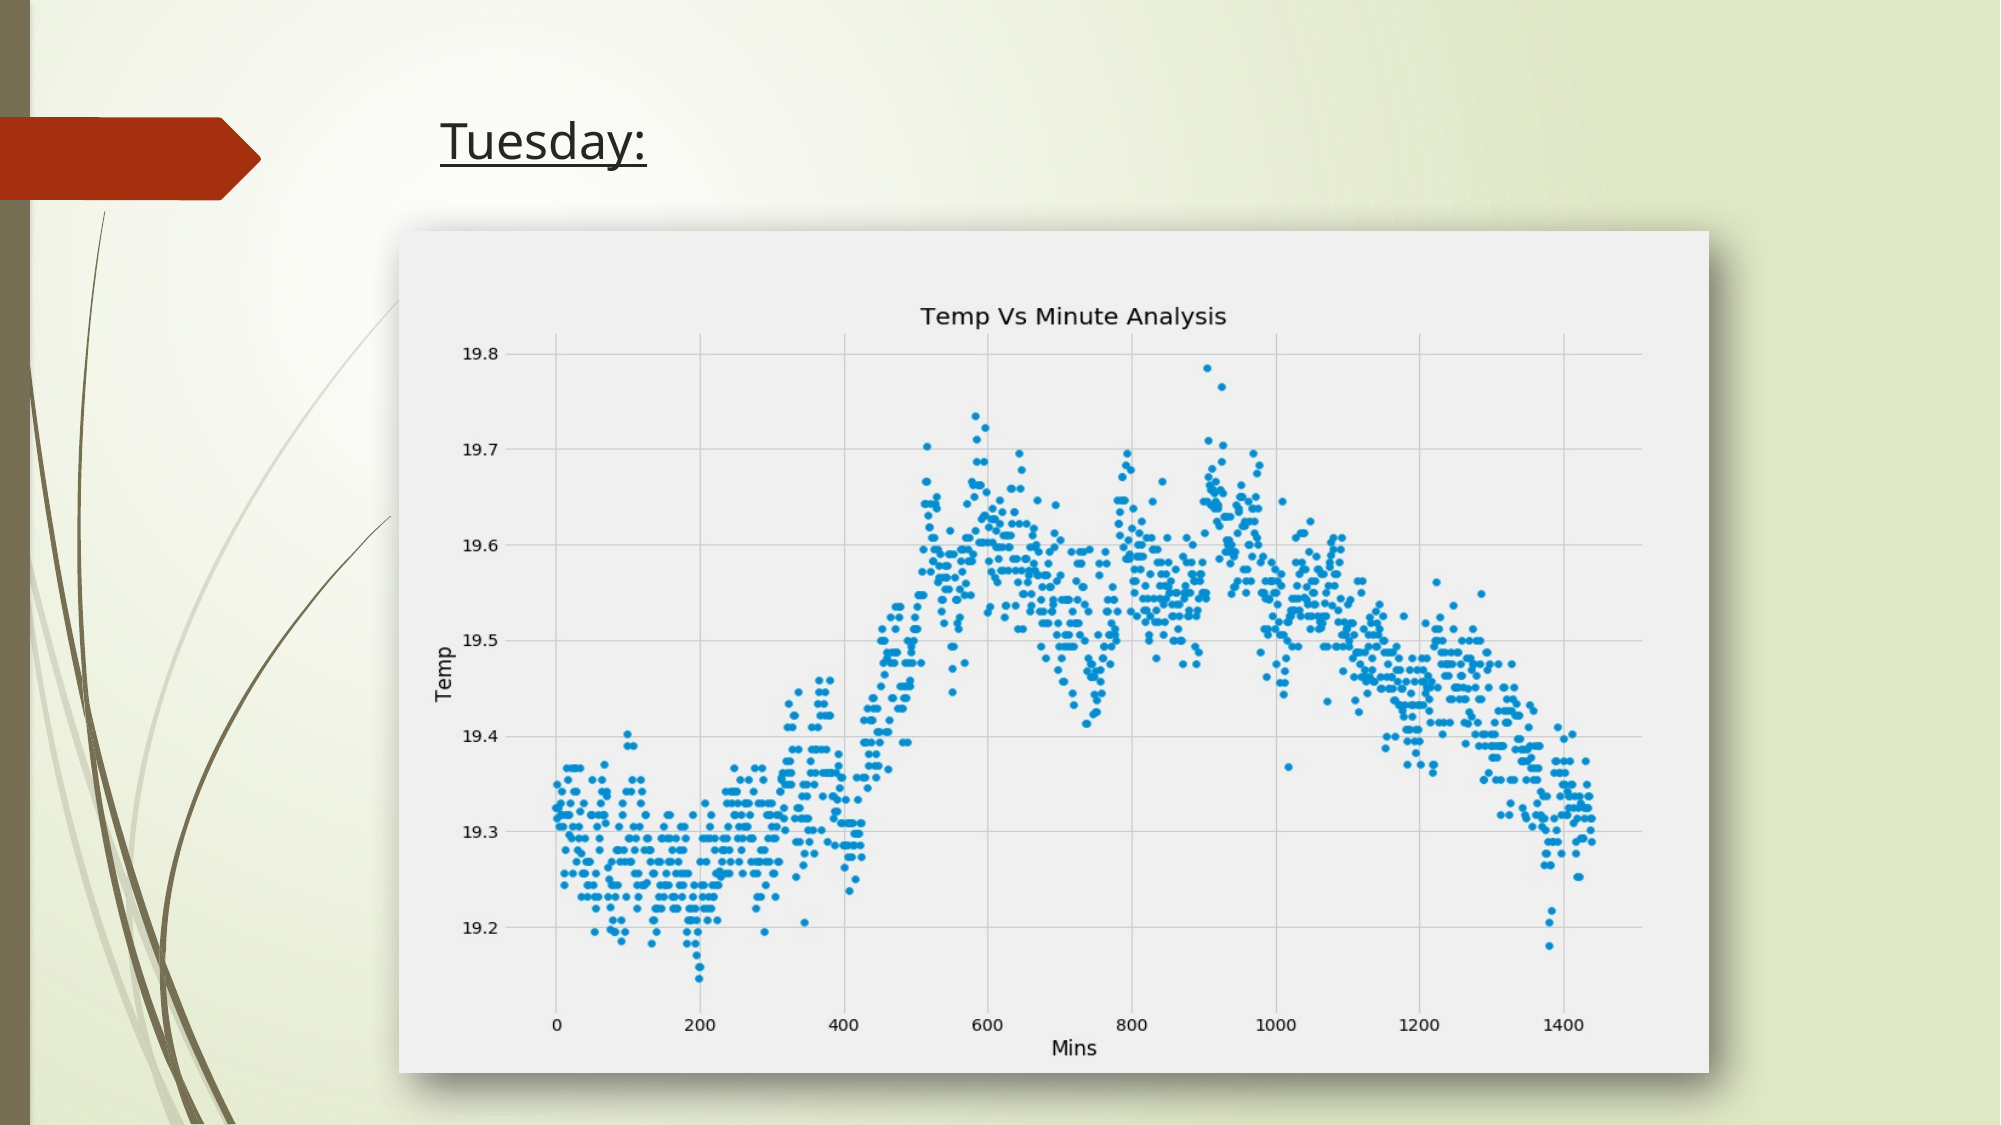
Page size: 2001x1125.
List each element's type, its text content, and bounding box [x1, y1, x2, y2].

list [399, 230, 1709, 1073]
title Tuesday: [425, 102, 1888, 313]
